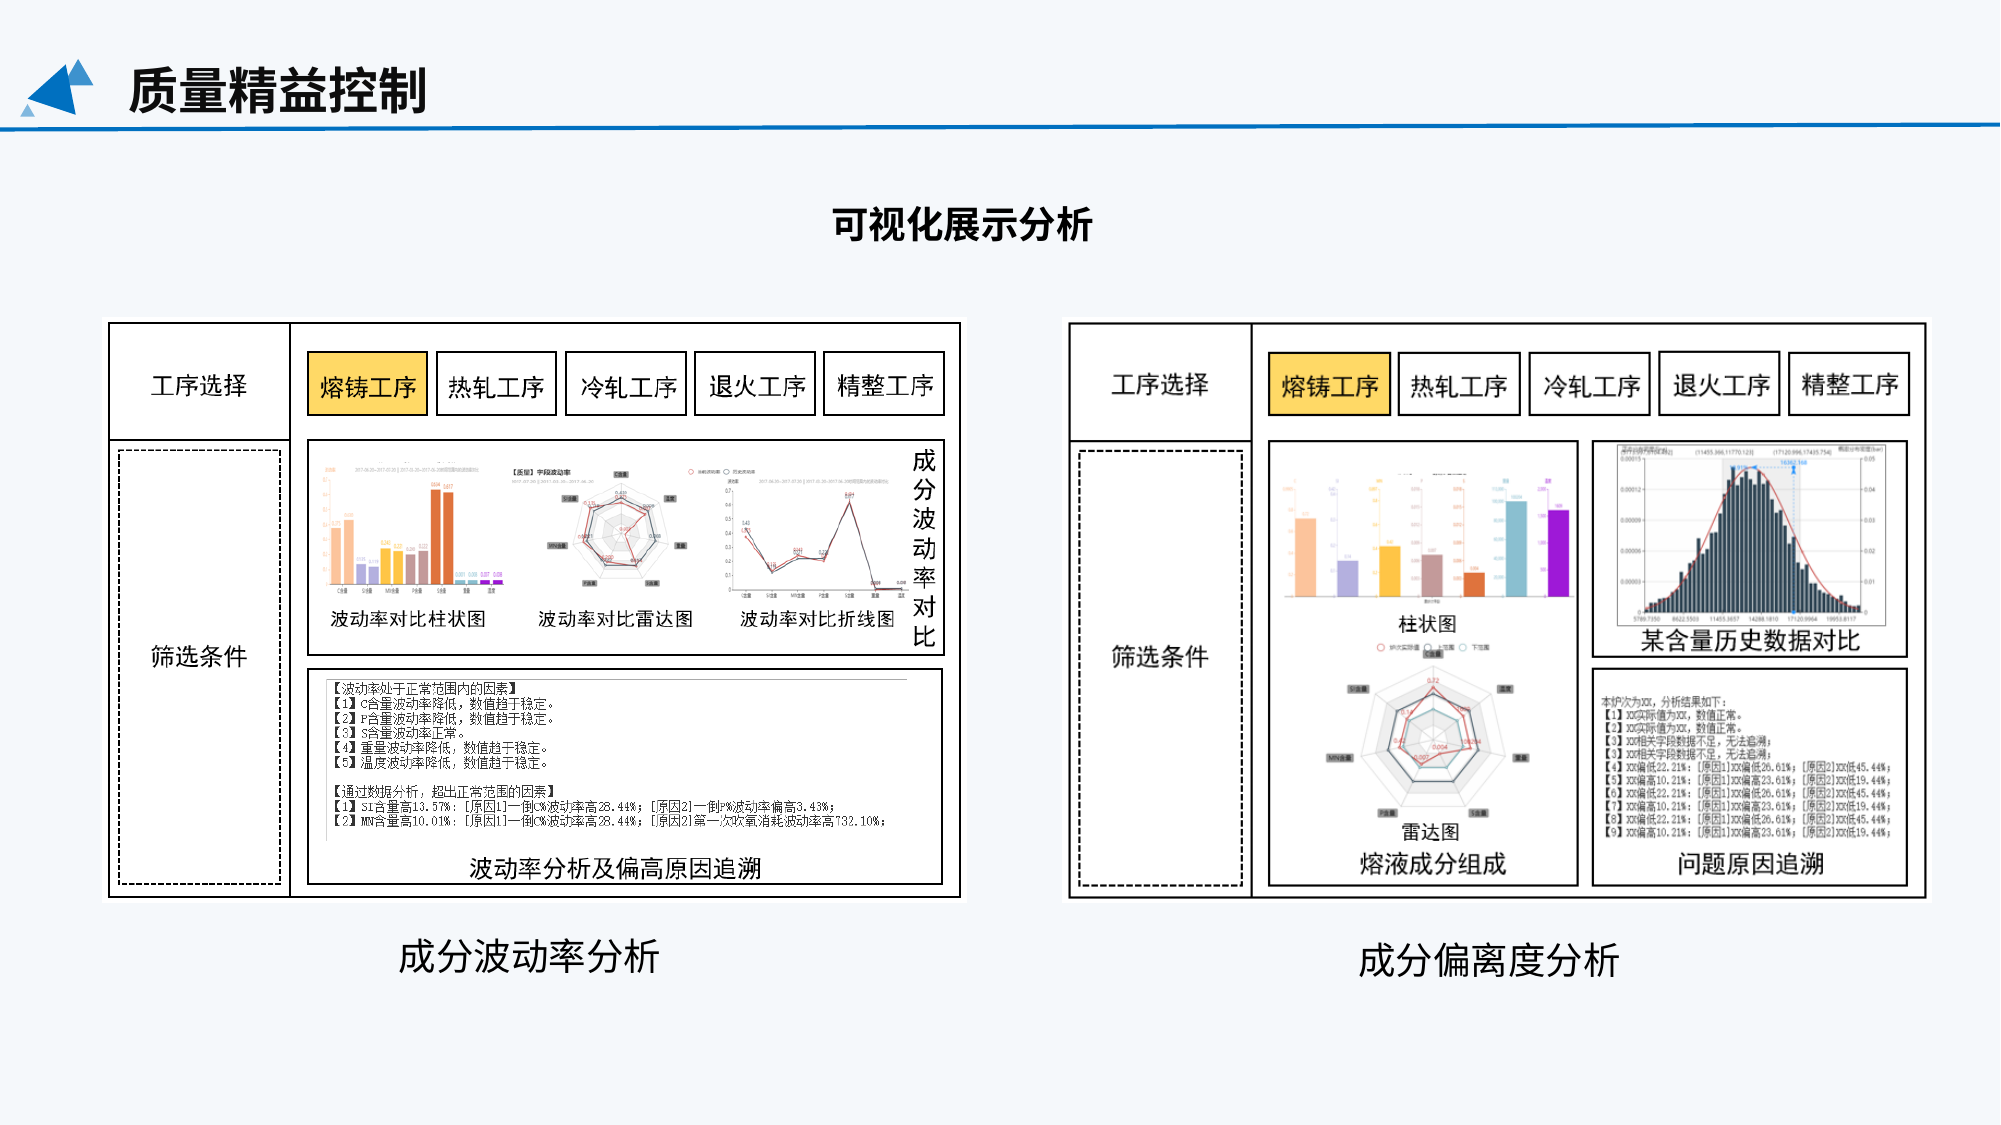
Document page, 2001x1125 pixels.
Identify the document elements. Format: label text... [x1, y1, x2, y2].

text_box 可视化展示分析 [560, 193, 1365, 254]
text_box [20, 58, 94, 117]
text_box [0, 124, 2000, 130]
text_box 成分波动率分析 [384, 925, 685, 986]
picture [102, 317, 967, 903]
text_box 质量精益控制 [114, 52, 894, 124]
text_box 成分偏离度分析 [1343, 929, 1651, 990]
picture [1062, 317, 1932, 903]
